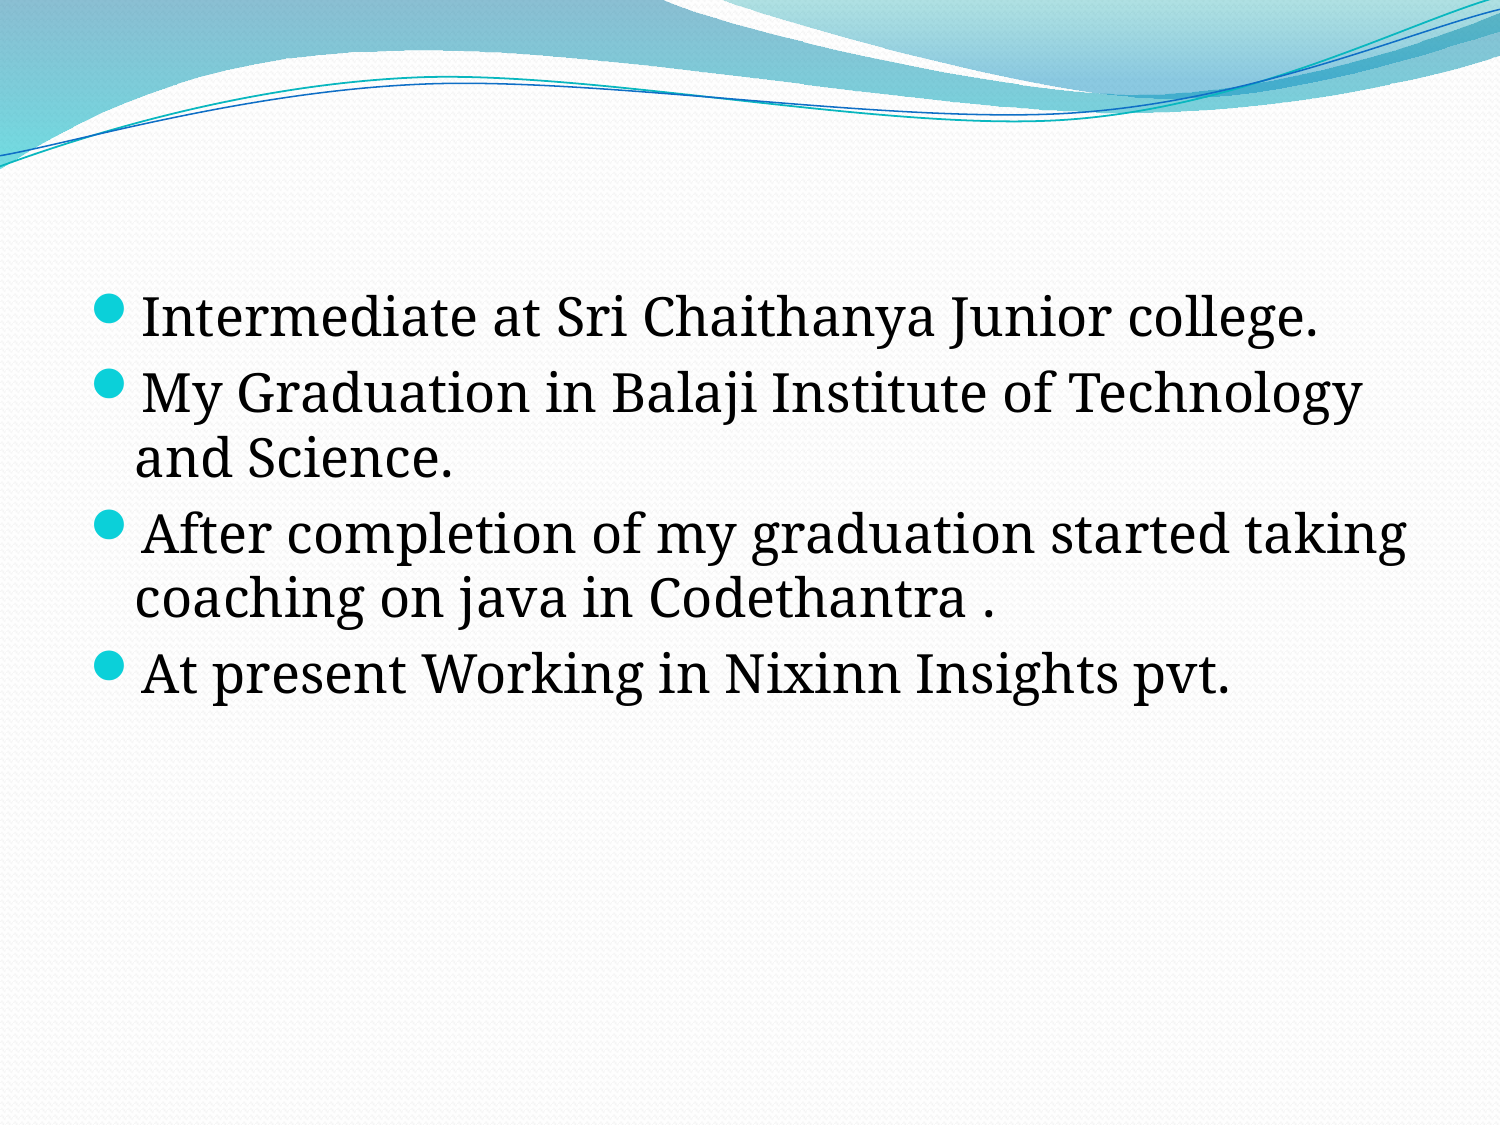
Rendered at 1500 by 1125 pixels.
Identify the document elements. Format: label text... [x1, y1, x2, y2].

list Intermediate at Sri Chaithanya Junior college. My Graduation in Balaji Institute of Technology and Science. After completion of my graduation started taking coaching on java in Codethantra . At present Working in Nixinn Insights pvt. [75, 275, 1425, 1038]
